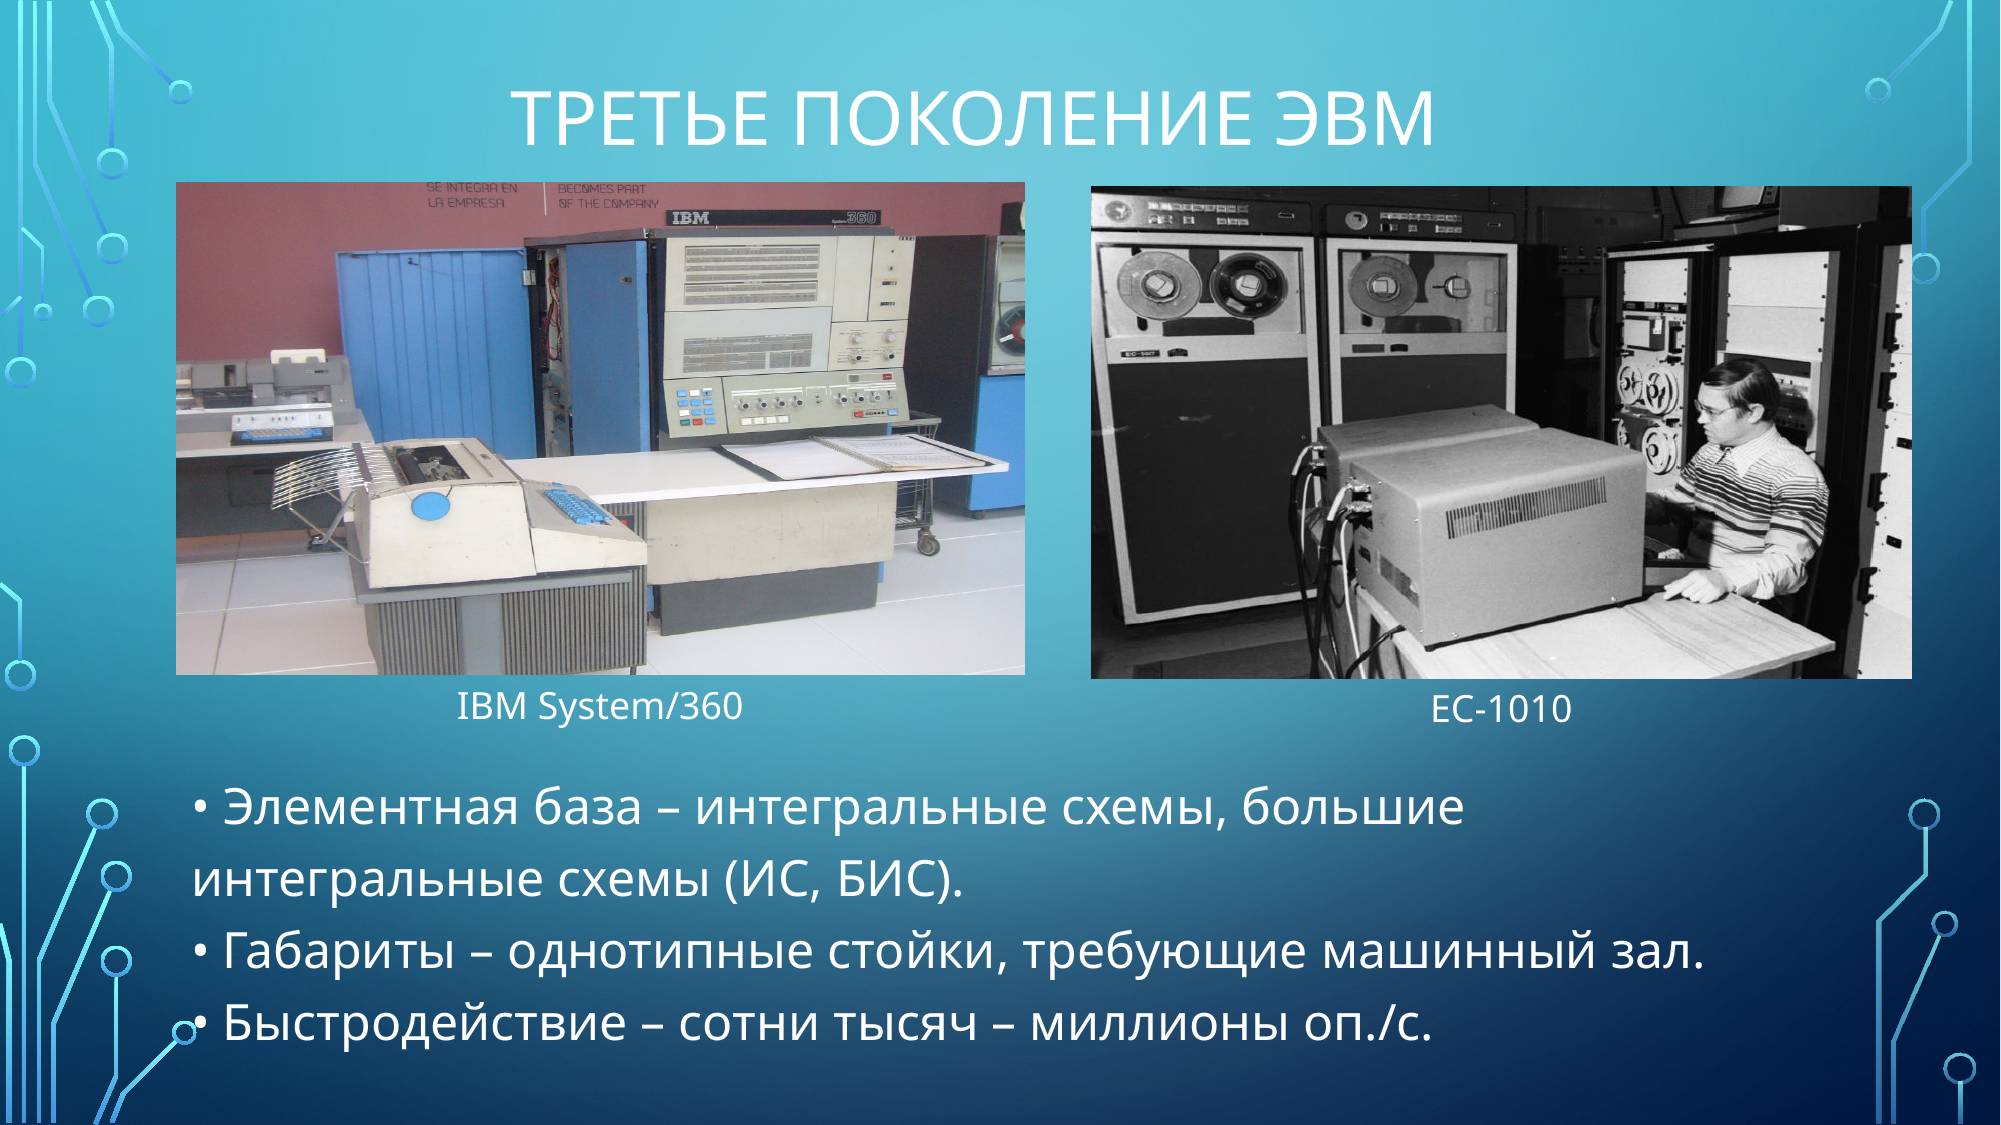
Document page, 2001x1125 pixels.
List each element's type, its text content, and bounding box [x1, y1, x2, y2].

list • Элементная база – интегральные схемы, большие интегральные схемы (ИС, БИС). • Габариты – однотипные стойки, требующие машинный зал. • Быстродействие – сотни тысяч – миллионы оп./с. [176, 755, 2000, 1125]
picture [1091, 185, 1912, 679]
picture [176, 182, 1025, 675]
text_box IBM System/360 [442, 675, 759, 735]
title Третье поколение эвм [162, 0, 1788, 243]
text_box ЕС-1010 [1415, 679, 1588, 738]
